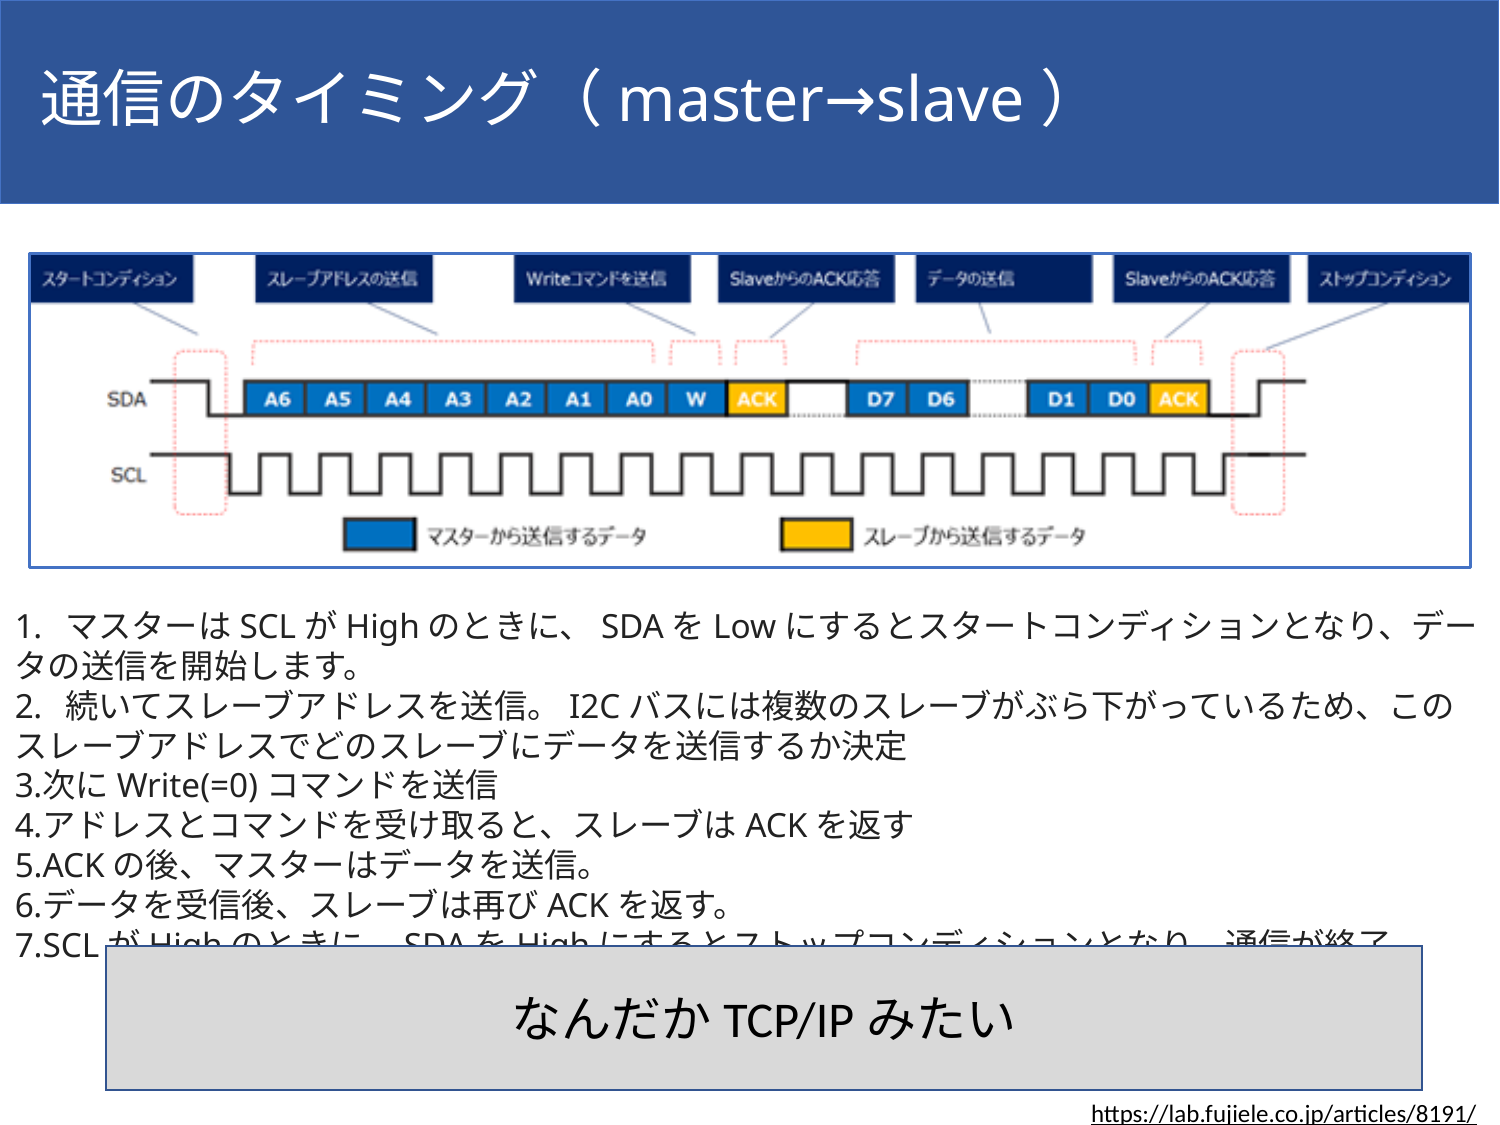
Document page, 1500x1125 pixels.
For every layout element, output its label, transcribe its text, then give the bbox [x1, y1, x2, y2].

text_box https://lab.fujiele.co.jp/articles/8191/ [1076, 1089, 1498, 1125]
picture [31, 255, 1469, 566]
text_box なんだかTCP/IPみたい [105, 945, 1423, 1091]
title 通信のタイミング（master→slave） [0, 0, 1499, 204]
text_box マスターはSCLがHighのときに、SDAをLowにするとスタートコンディションとなり、データの送信を開始します。 続いてスレーブアドレスを送信。I2Cバスには複数のスレーブがぶら下がっているため、このスレーブアドレスでどのスレーブにデータを送信するか決定 次にWrite(=0)コマンドを送信 アドレスとコマンドを受け取ると、スレーブはACKを返す ACKの後、マスターはデータを送信。 データを受信後、スレーブは再びACKを返す。 SCLがHighのときに、SDAをHighにするとストップコンディションとなり、通信が終了 [0, 597, 1500, 972]
